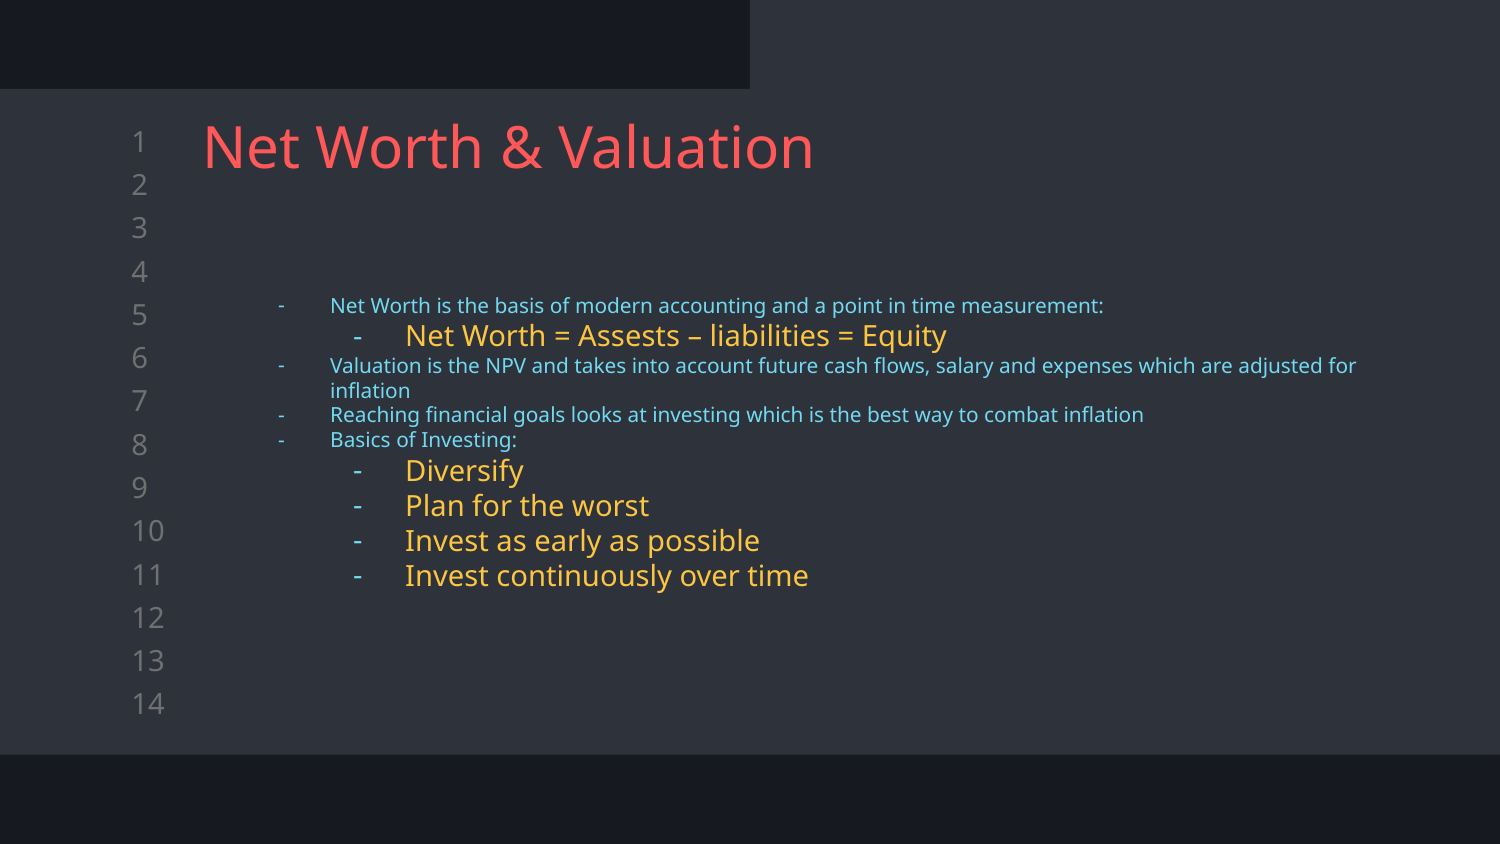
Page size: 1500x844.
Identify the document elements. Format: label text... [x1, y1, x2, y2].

list Net Worth is the basis of modern accounting and a point in time measurement: Net Worth = Assests – liabilities = Equity Valuation is the NPV and takes into account future cash flows, salary and expenses which are adjusted for inflation Reaching financial goals looks at investing which is the best way to combat inflation Basics of Investing: Diversify Plan for the worst Invest as early as possible Invest continuously over time [240, 174, 1384, 735]
title Net Worth & Valuation [187, 95, 1384, 185]
